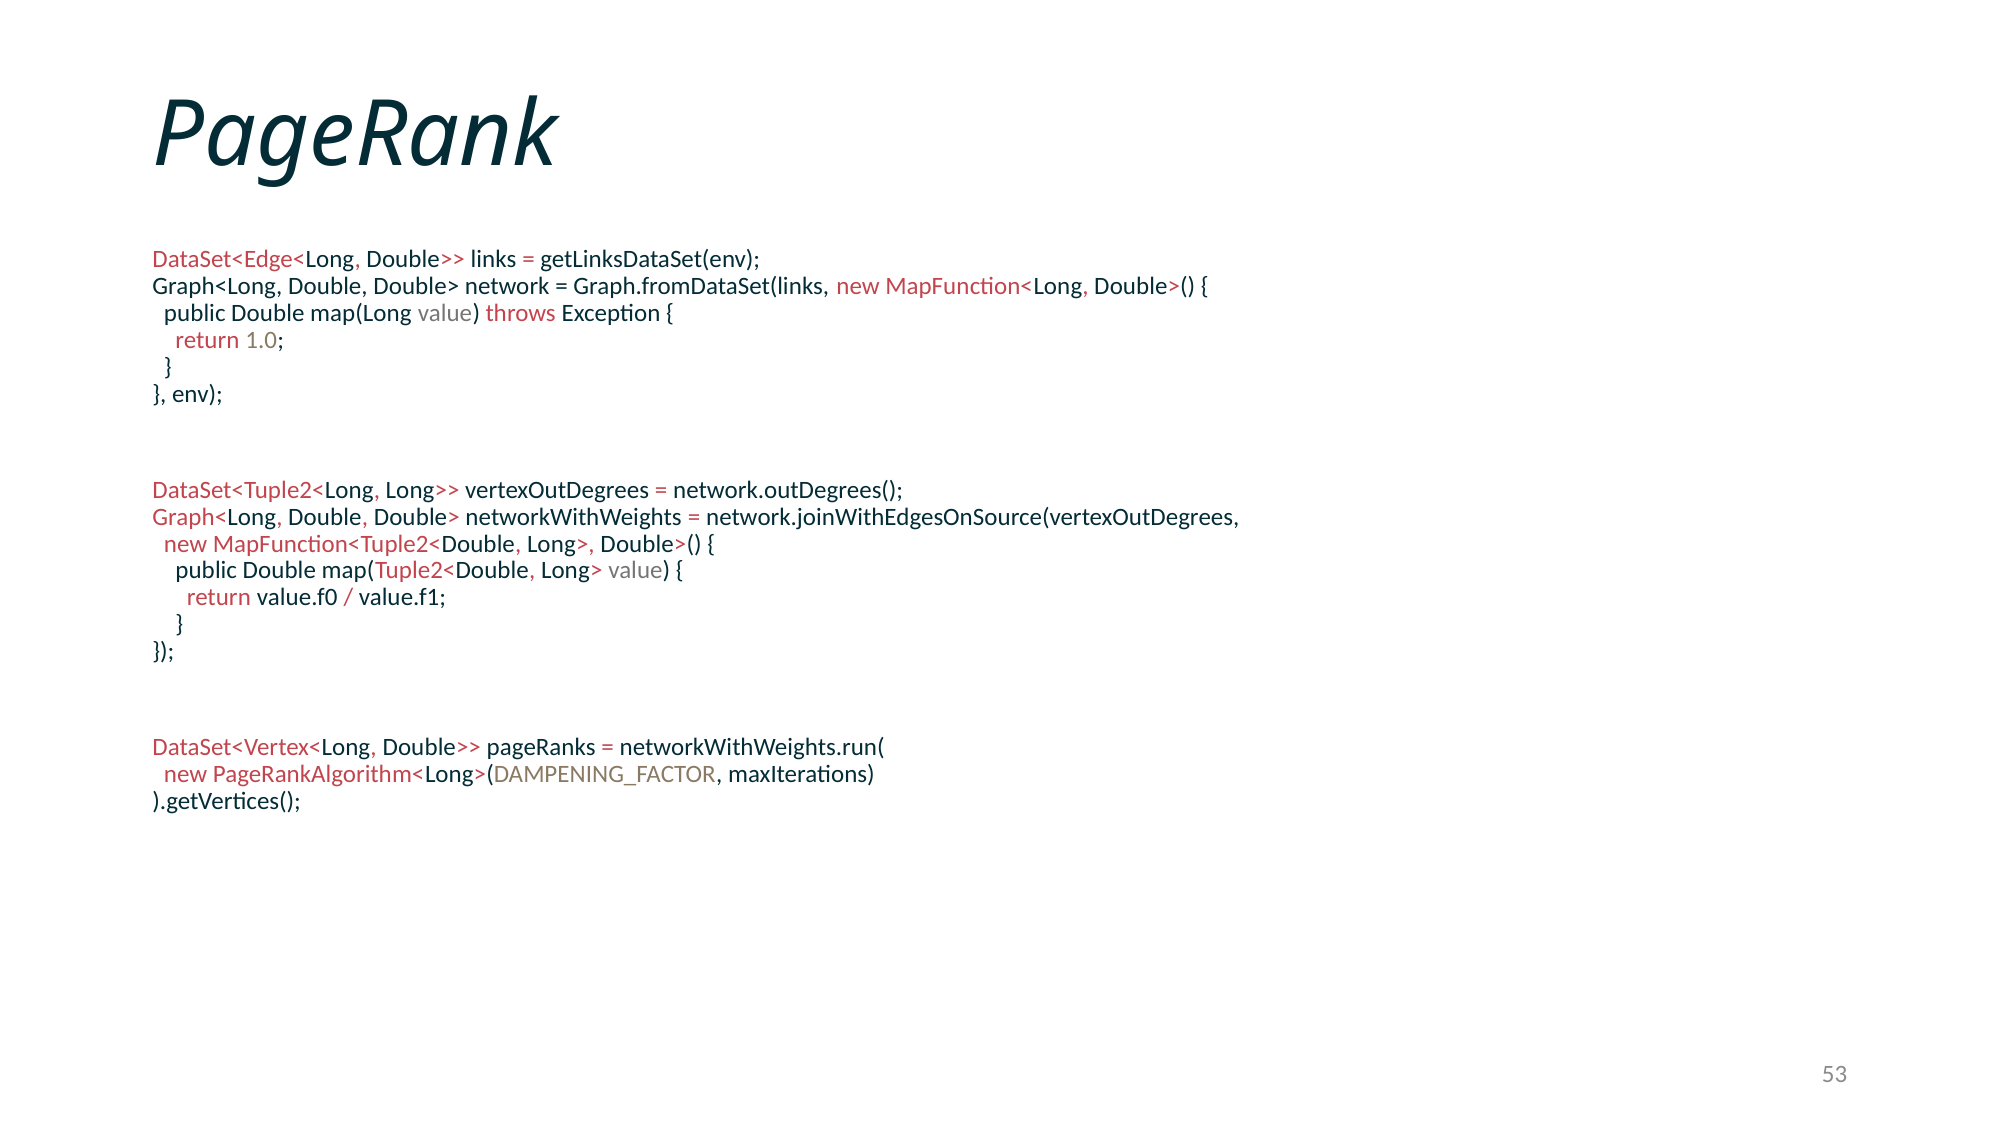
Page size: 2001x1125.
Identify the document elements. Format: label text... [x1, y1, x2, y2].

list DataSet<Edge<Long, Double>> links = getLinksDataSet(env); Graph<Long, Double, Double> network = Graph.fromDataSet(links, new MapFunction<Long, Double>() { public Double map(Long value) throws Exception { return 1.0; } }, env); DataSet<Tuple2<Long, Long>> vertexOutDegrees = network.outDegrees(); Graph<Long, Double, Double> networkWithWeights = network.joinWithEdgesOnSource(vertexOutDegrees, new MapFunction<Tuple2<Double, Long>, Double>() { public Double map(Tuple2<Double, Long> value) { return value.f0 / value.f1; } }); DataSet<Vertex<Long, Double>> pageRanks = networkWithWeights.run( new PageRankAlgorithm<Long>(DAMPENING_FACTOR, maxIterations) ).getVertices(); [137, 238, 1863, 1014]
slide_number 53 [1412, 1042, 1863, 1103]
title PageRank [137, 59, 1863, 212]
